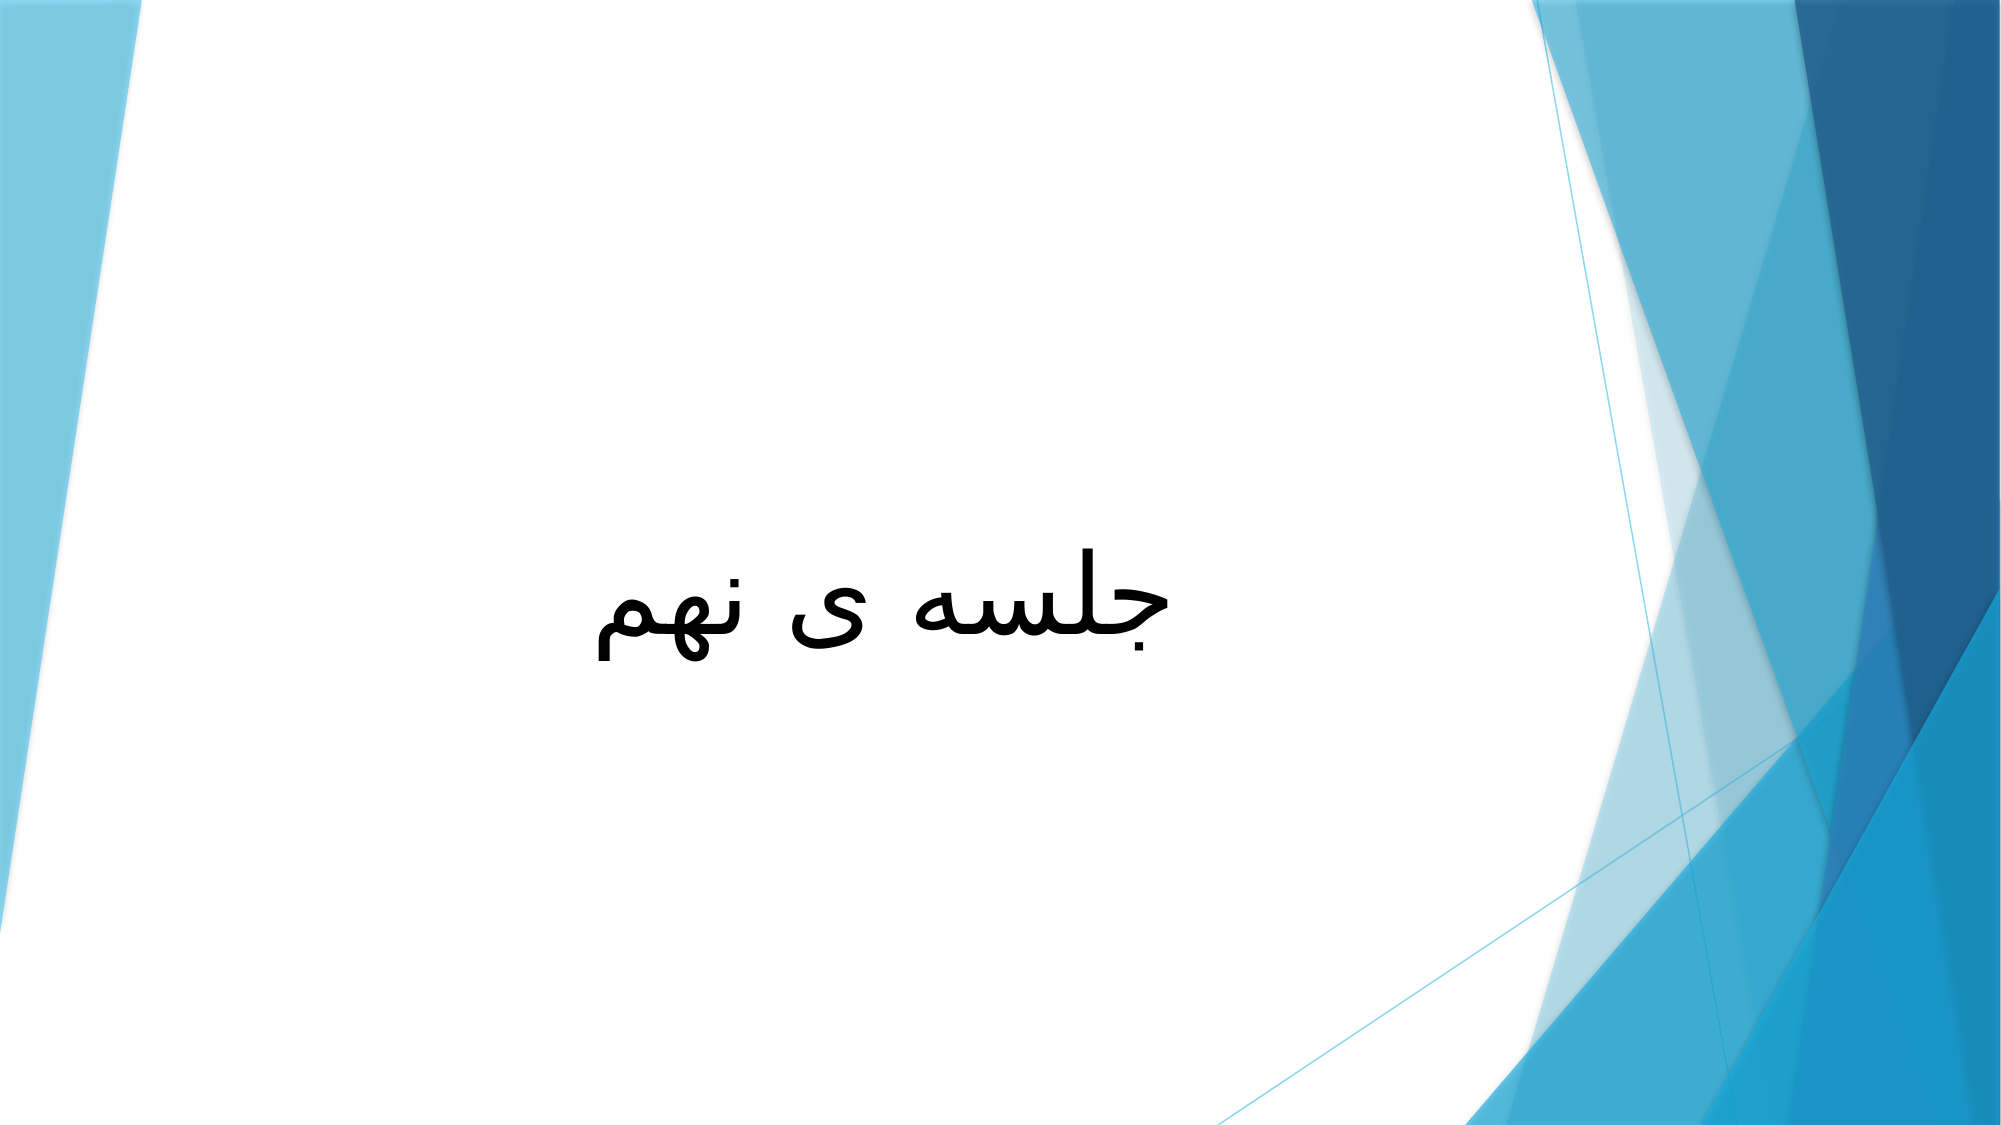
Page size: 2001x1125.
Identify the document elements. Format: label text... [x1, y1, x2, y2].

title جلسه ی نهم [247, 394, 1522, 665]
